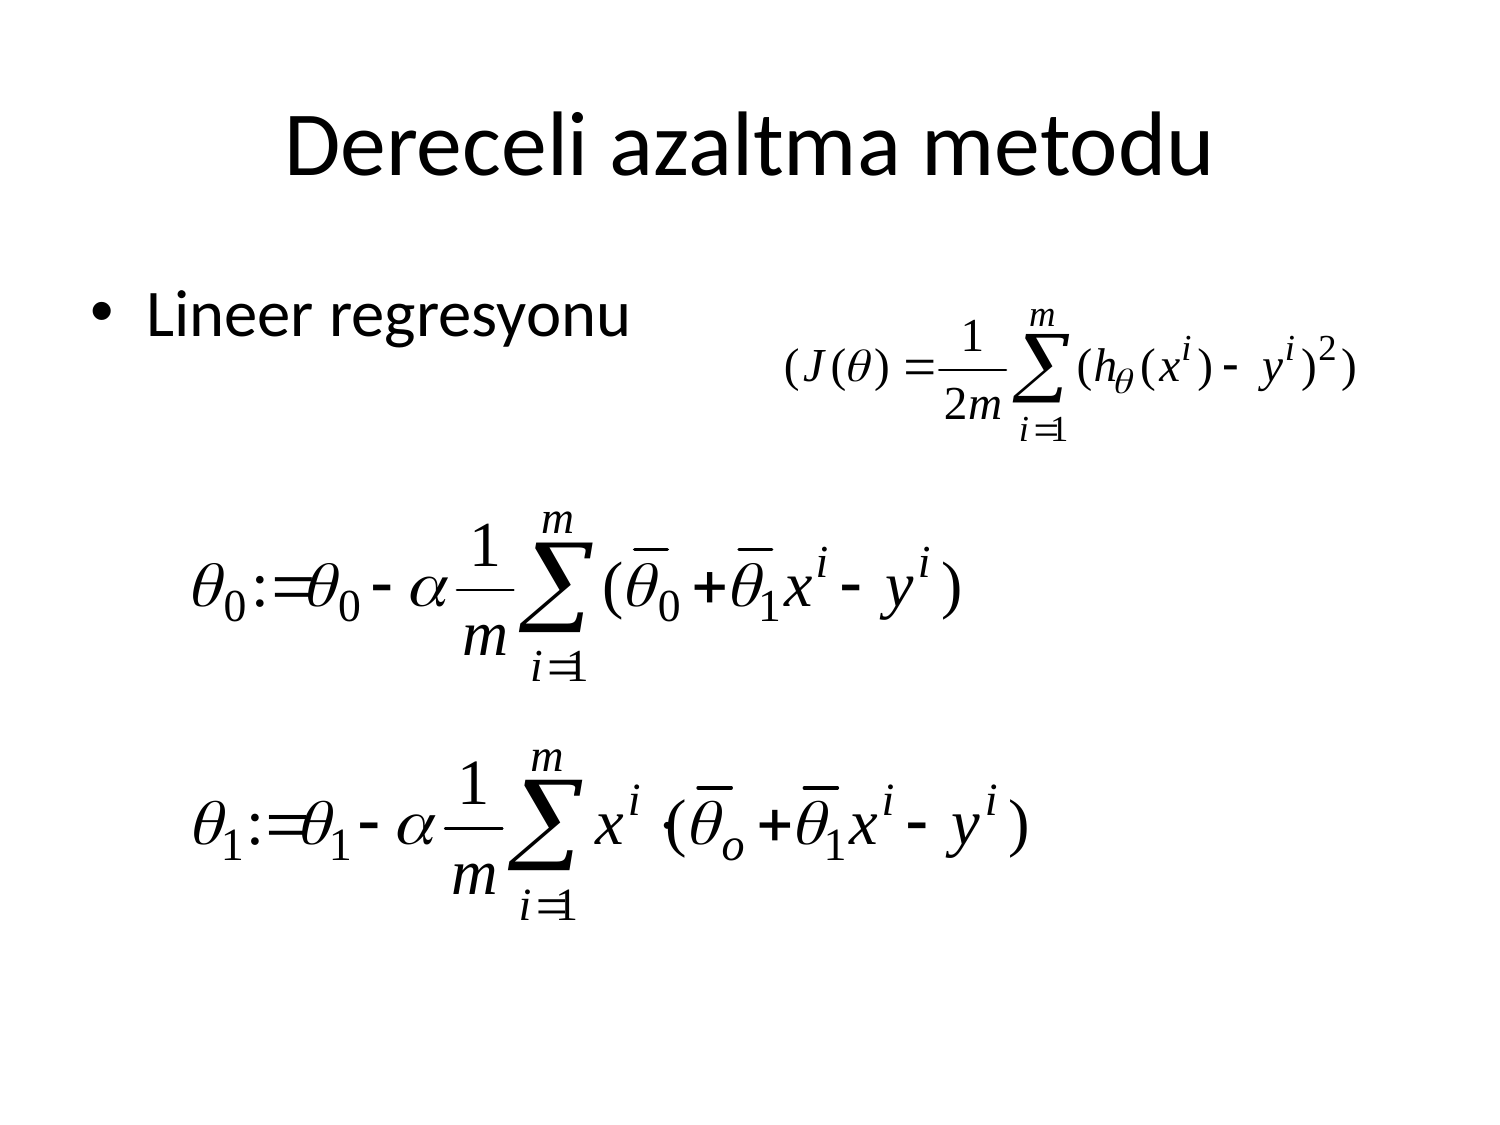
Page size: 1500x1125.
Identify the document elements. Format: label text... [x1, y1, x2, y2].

title Dereceli azaltma metodu [75, 45, 1425, 233]
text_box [774, 287, 1368, 456]
list Lineer regresyonu [75, 262, 1425, 1005]
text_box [174, 474, 979, 711]
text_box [176, 712, 1052, 962]
